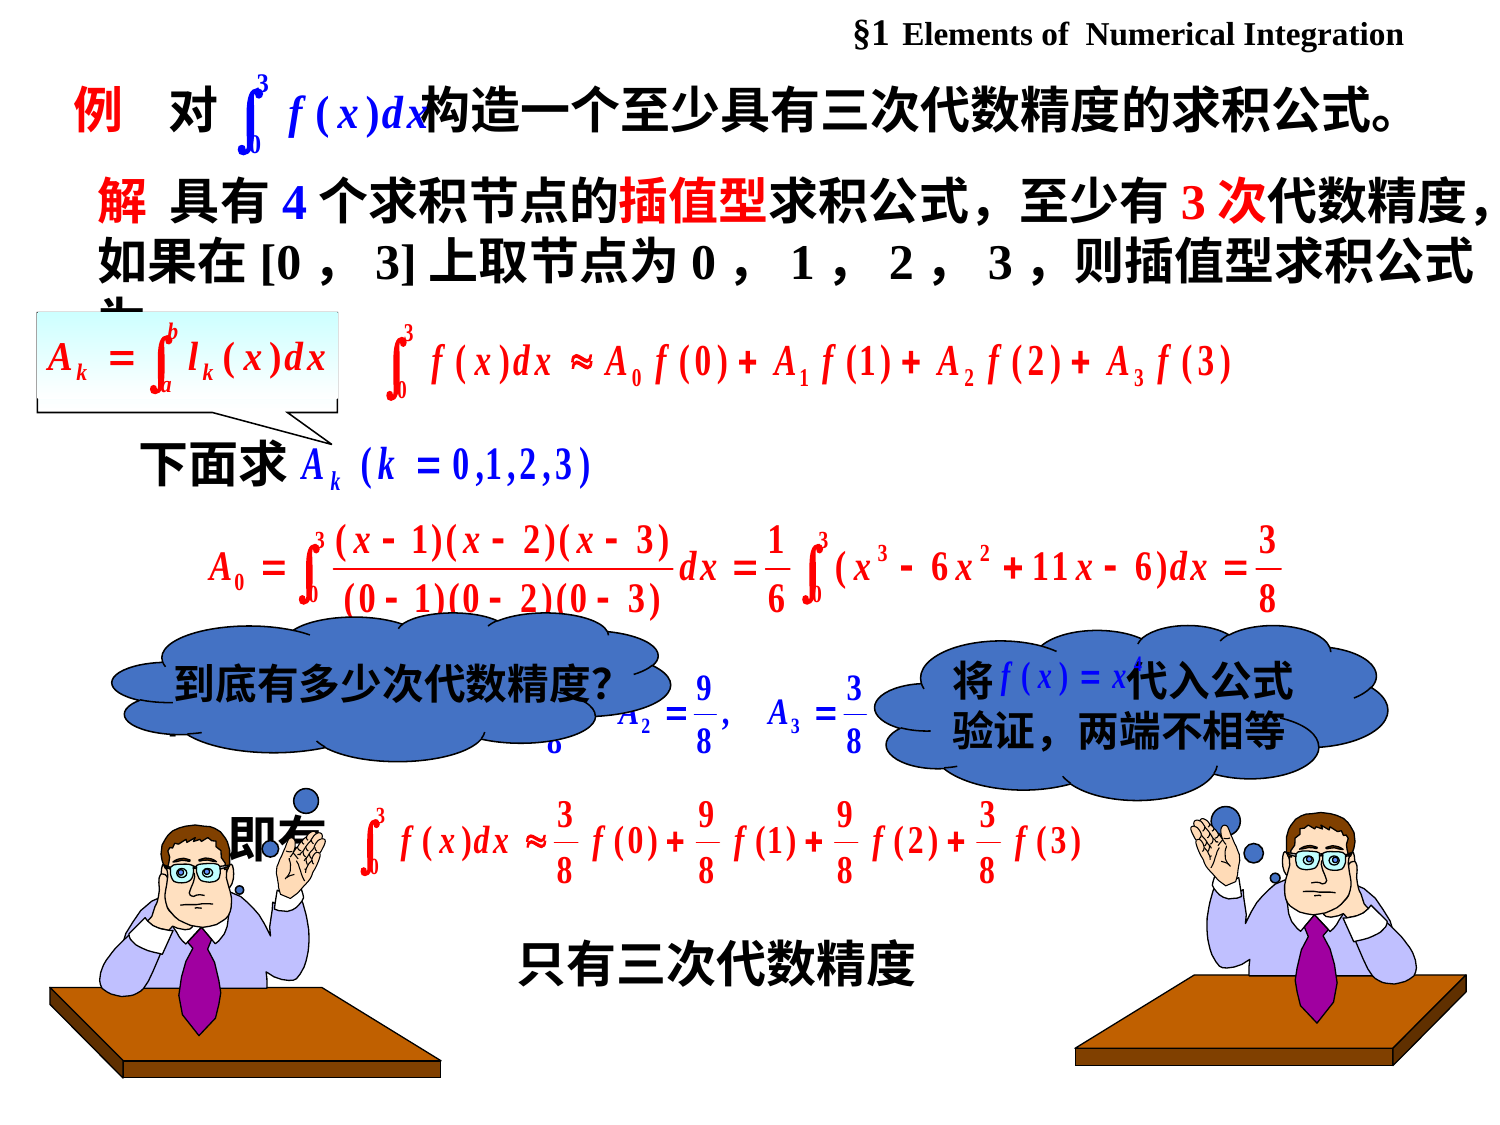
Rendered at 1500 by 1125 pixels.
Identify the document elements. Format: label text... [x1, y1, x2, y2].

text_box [1074, 812, 1467, 1066]
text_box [212, 787, 1088, 891]
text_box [671, 662, 874, 760]
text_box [112, 612, 671, 762]
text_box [37, 312, 338, 413]
text_box 只有三次代数精度 [501, 924, 960, 1000]
text_box §1 Elements of Numerical Integration [837, 0, 1500, 62]
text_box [58, 62, 1500, 161]
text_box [374, 312, 1238, 406]
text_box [49, 824, 442, 1079]
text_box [123, 424, 600, 500]
text_box 解 具有4个求积节点的插值型求积公式，至少有3次代数精度， 如果在[0，3]上取节点为0，1，2，3，则插值型求积公式为 [82, 162, 1500, 358]
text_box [874, 624, 1388, 800]
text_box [199, 510, 1288, 628]
